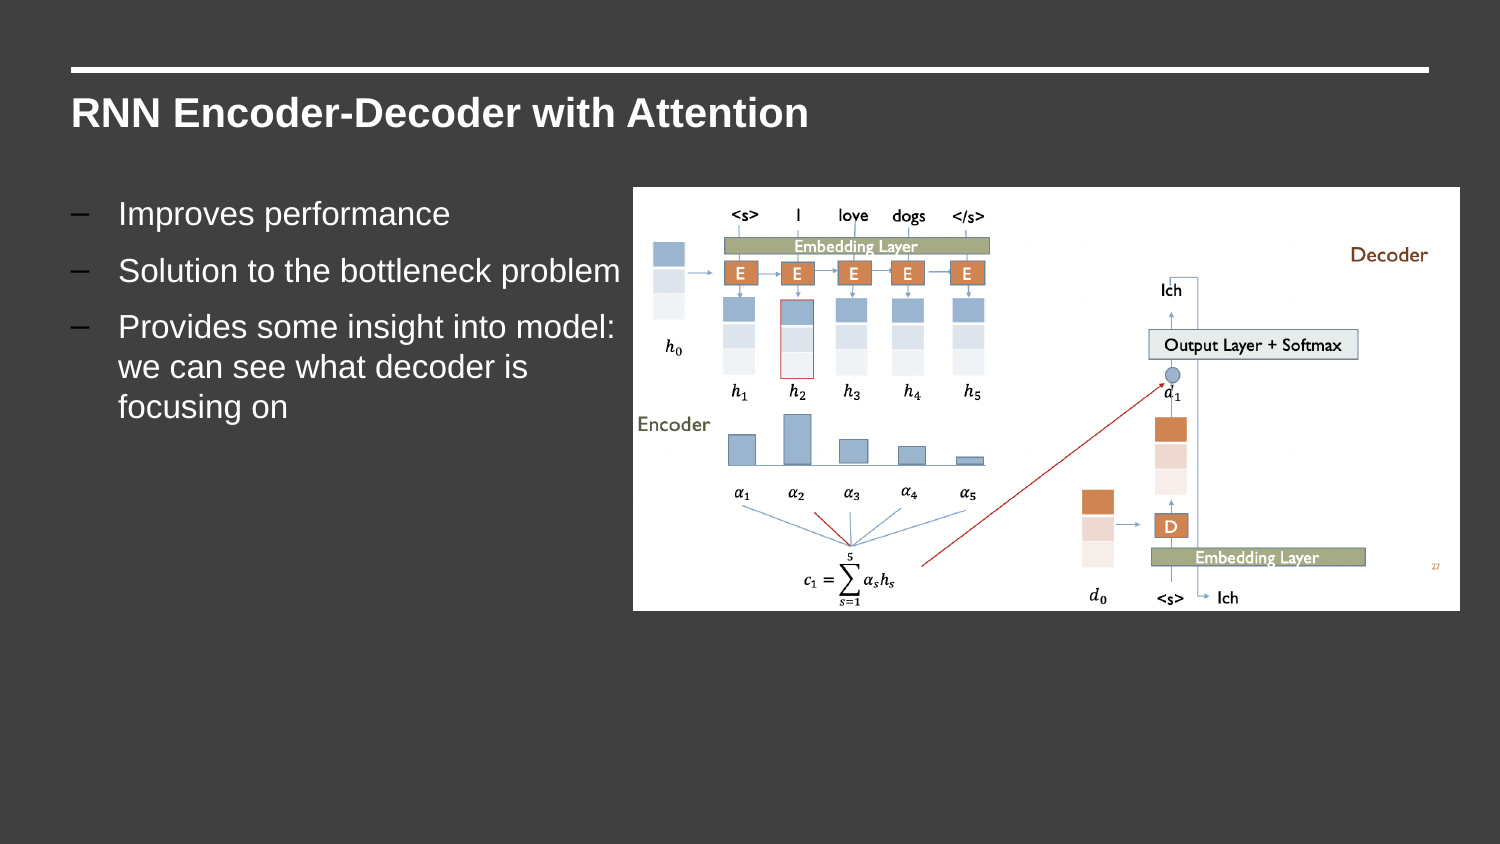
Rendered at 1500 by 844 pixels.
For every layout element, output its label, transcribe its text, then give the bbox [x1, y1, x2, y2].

text_box Improves performance Solution to the bottleneck problem Provides some insight into model: we can see what decoder is focusing on [70, 135, 634, 711]
picture [633, 186, 1460, 611]
text_box RNN Encoder-Decoder with Attention [70, 53, 1430, 169]
